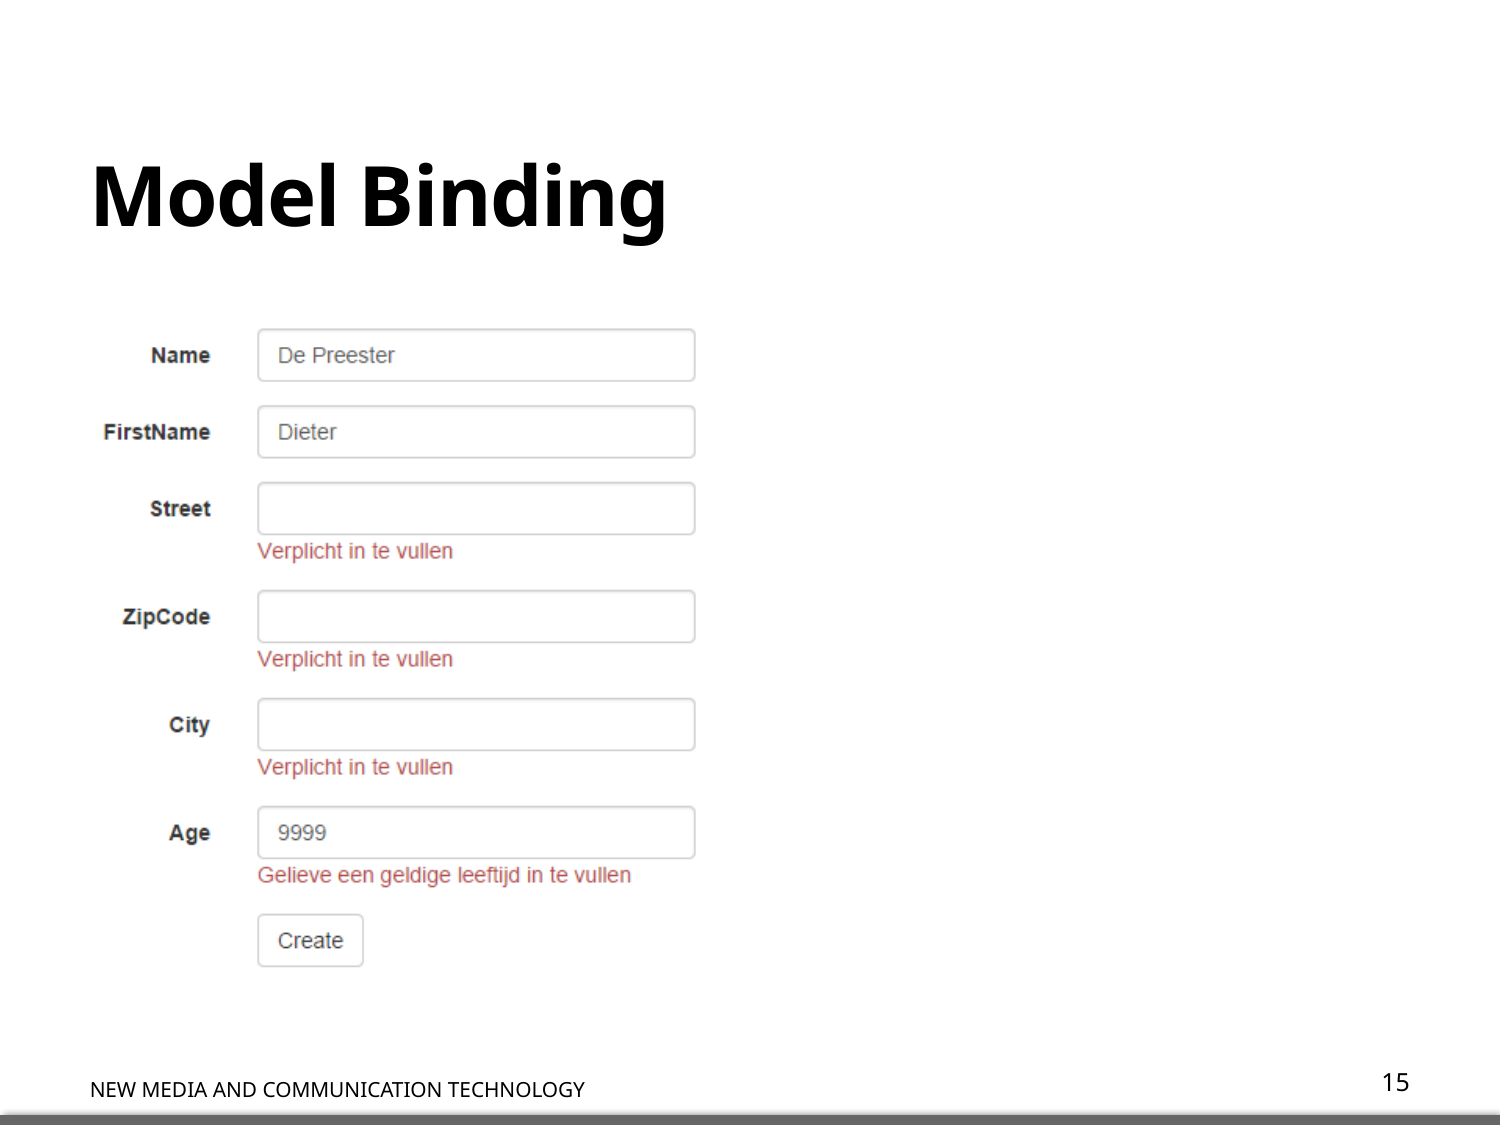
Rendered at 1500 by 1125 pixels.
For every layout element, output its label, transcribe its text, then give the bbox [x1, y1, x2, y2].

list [26, 309, 771, 983]
slide_number 15 [1146, 1068, 1425, 1108]
title Model Binding [75, 25, 1425, 250]
